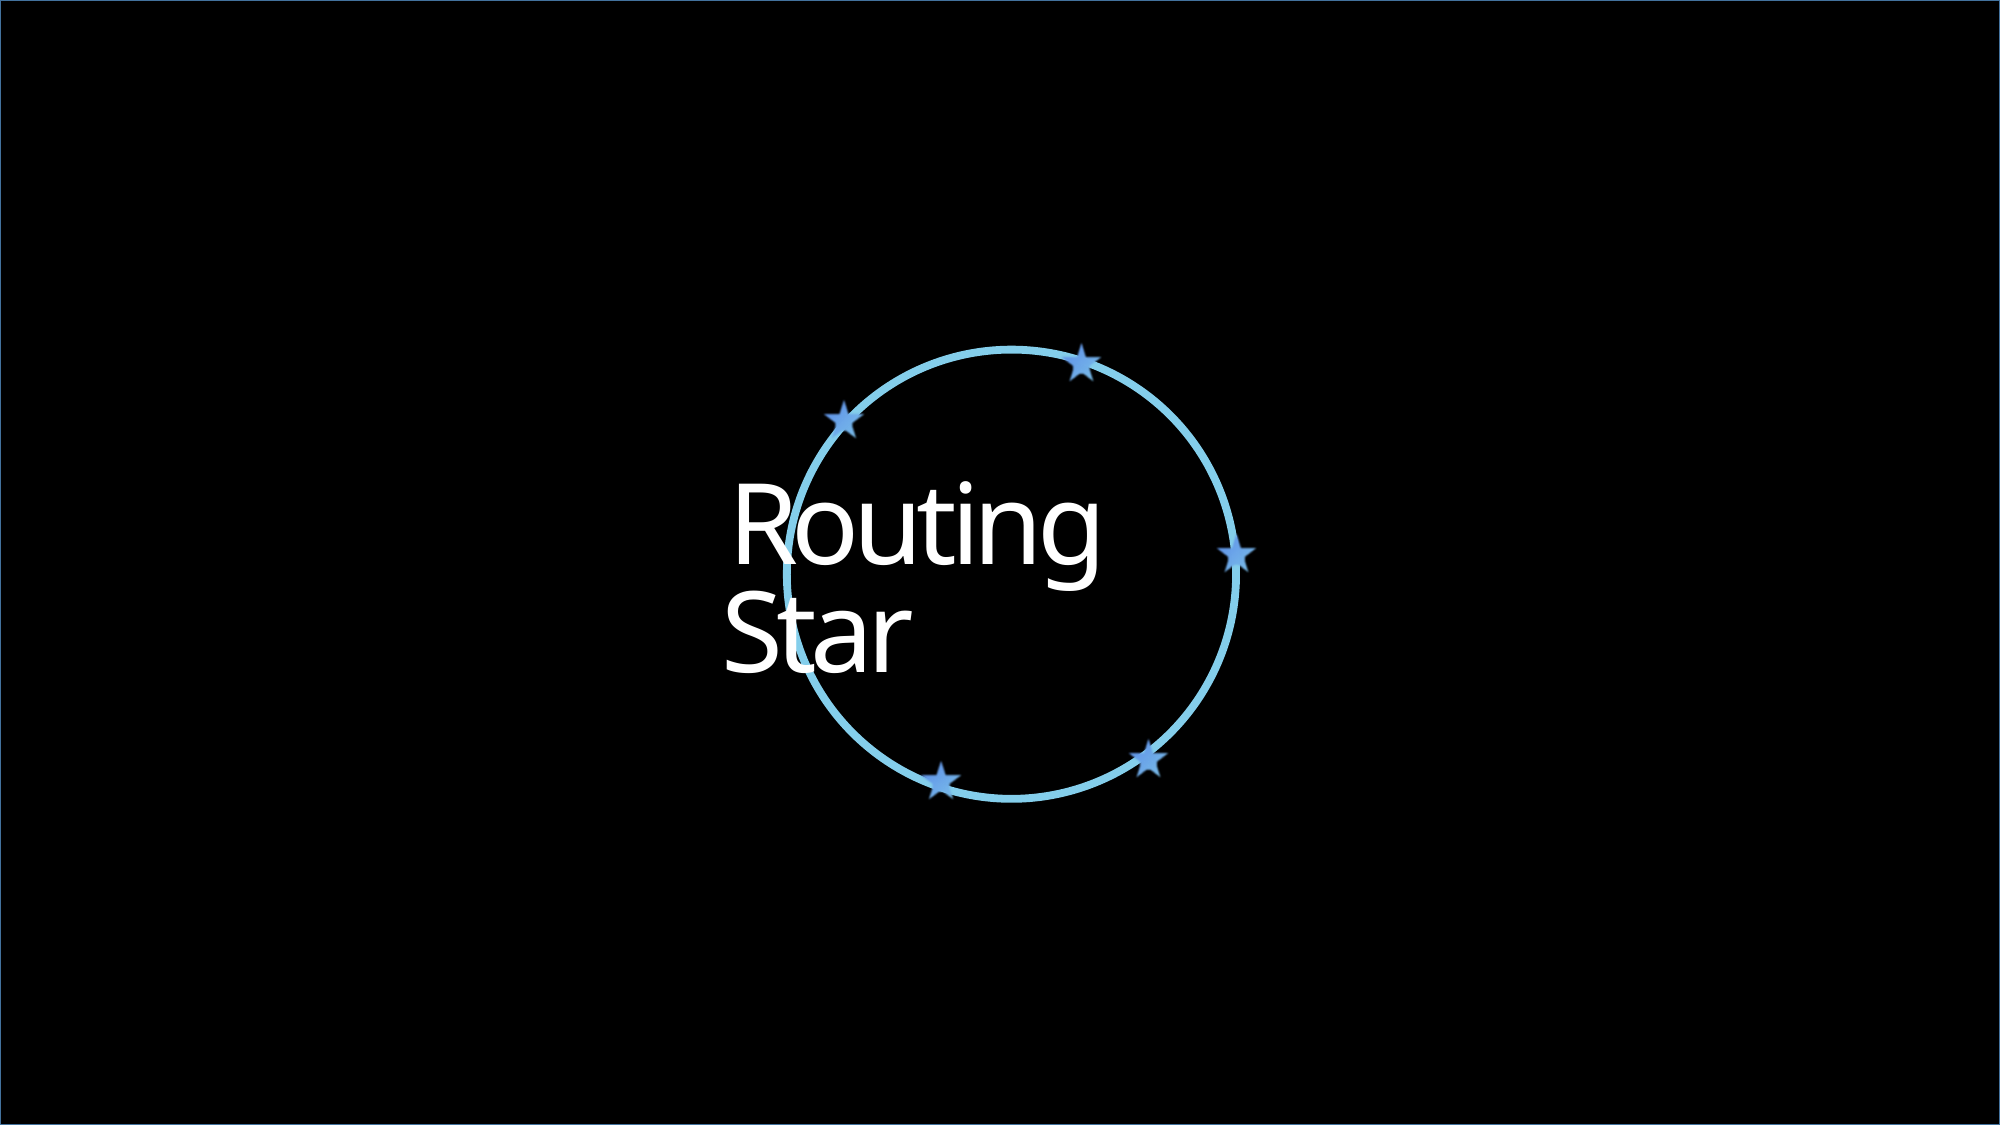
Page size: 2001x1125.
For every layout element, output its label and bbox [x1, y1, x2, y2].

text_box [1130, 741, 1167, 776]
text_box [827, 348, 1241, 800]
text_box [825, 400, 864, 438]
text_box [1062, 344, 1100, 381]
text_box [0, 0, 2000, 1125]
text_box [1217, 536, 1255, 572]
text_box [686, 444, 1149, 705]
text_box [923, 763, 960, 798]
